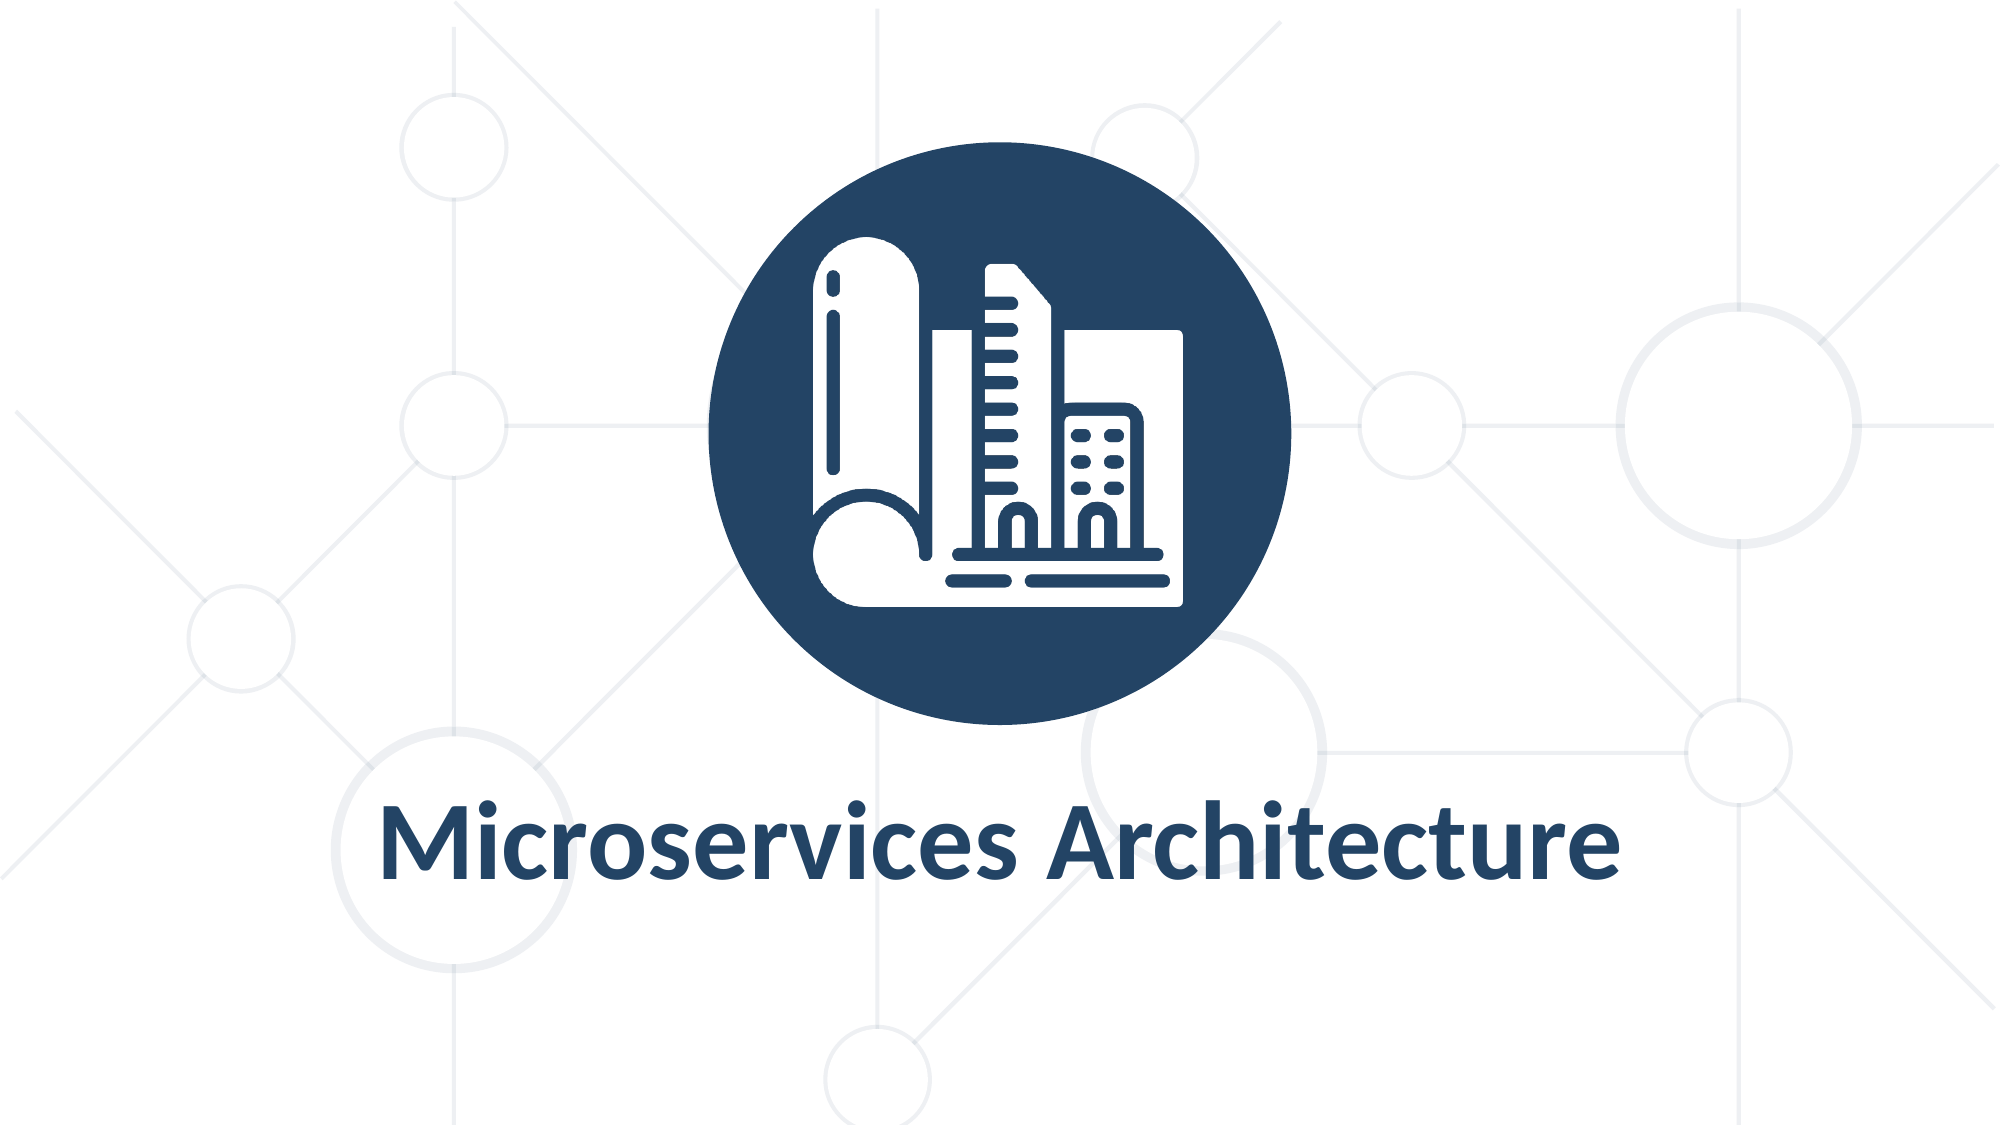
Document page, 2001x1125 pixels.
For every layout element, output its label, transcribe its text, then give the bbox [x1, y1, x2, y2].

picture [813, 237, 1184, 607]
title Microservices Architecture [100, 771, 1900, 898]
